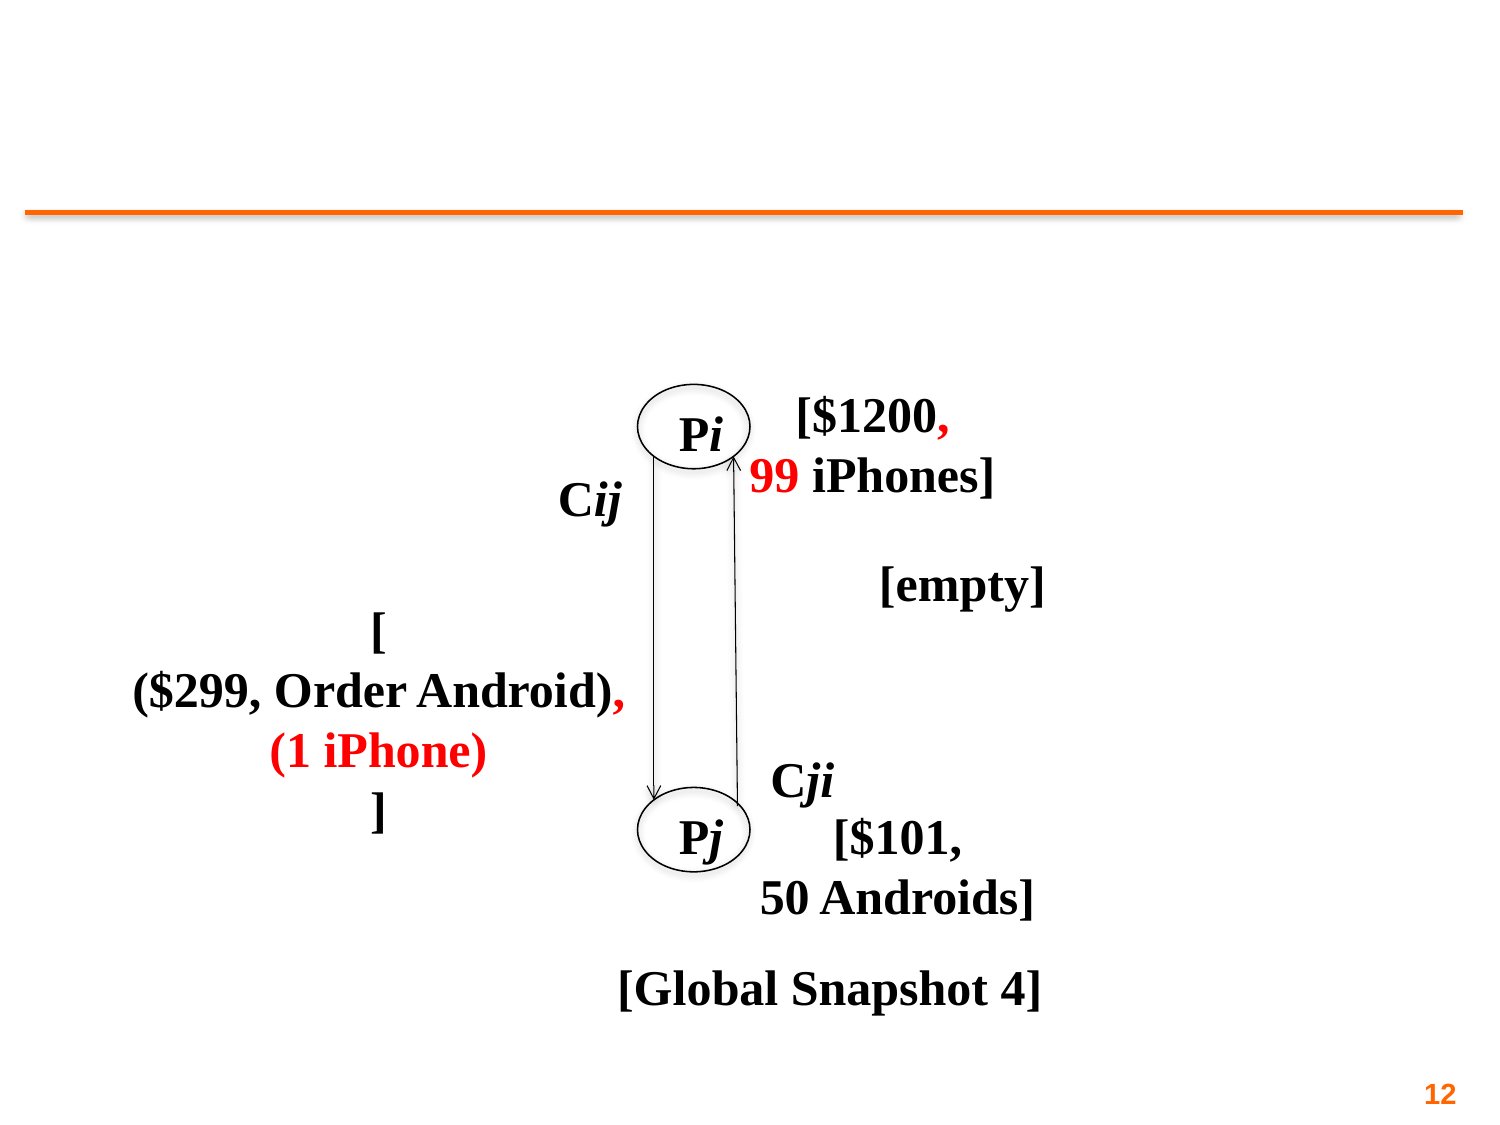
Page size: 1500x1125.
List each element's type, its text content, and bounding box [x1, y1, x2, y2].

slide_number 12 [1112, 1074, 1463, 1110]
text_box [65, 374, 1201, 1024]
